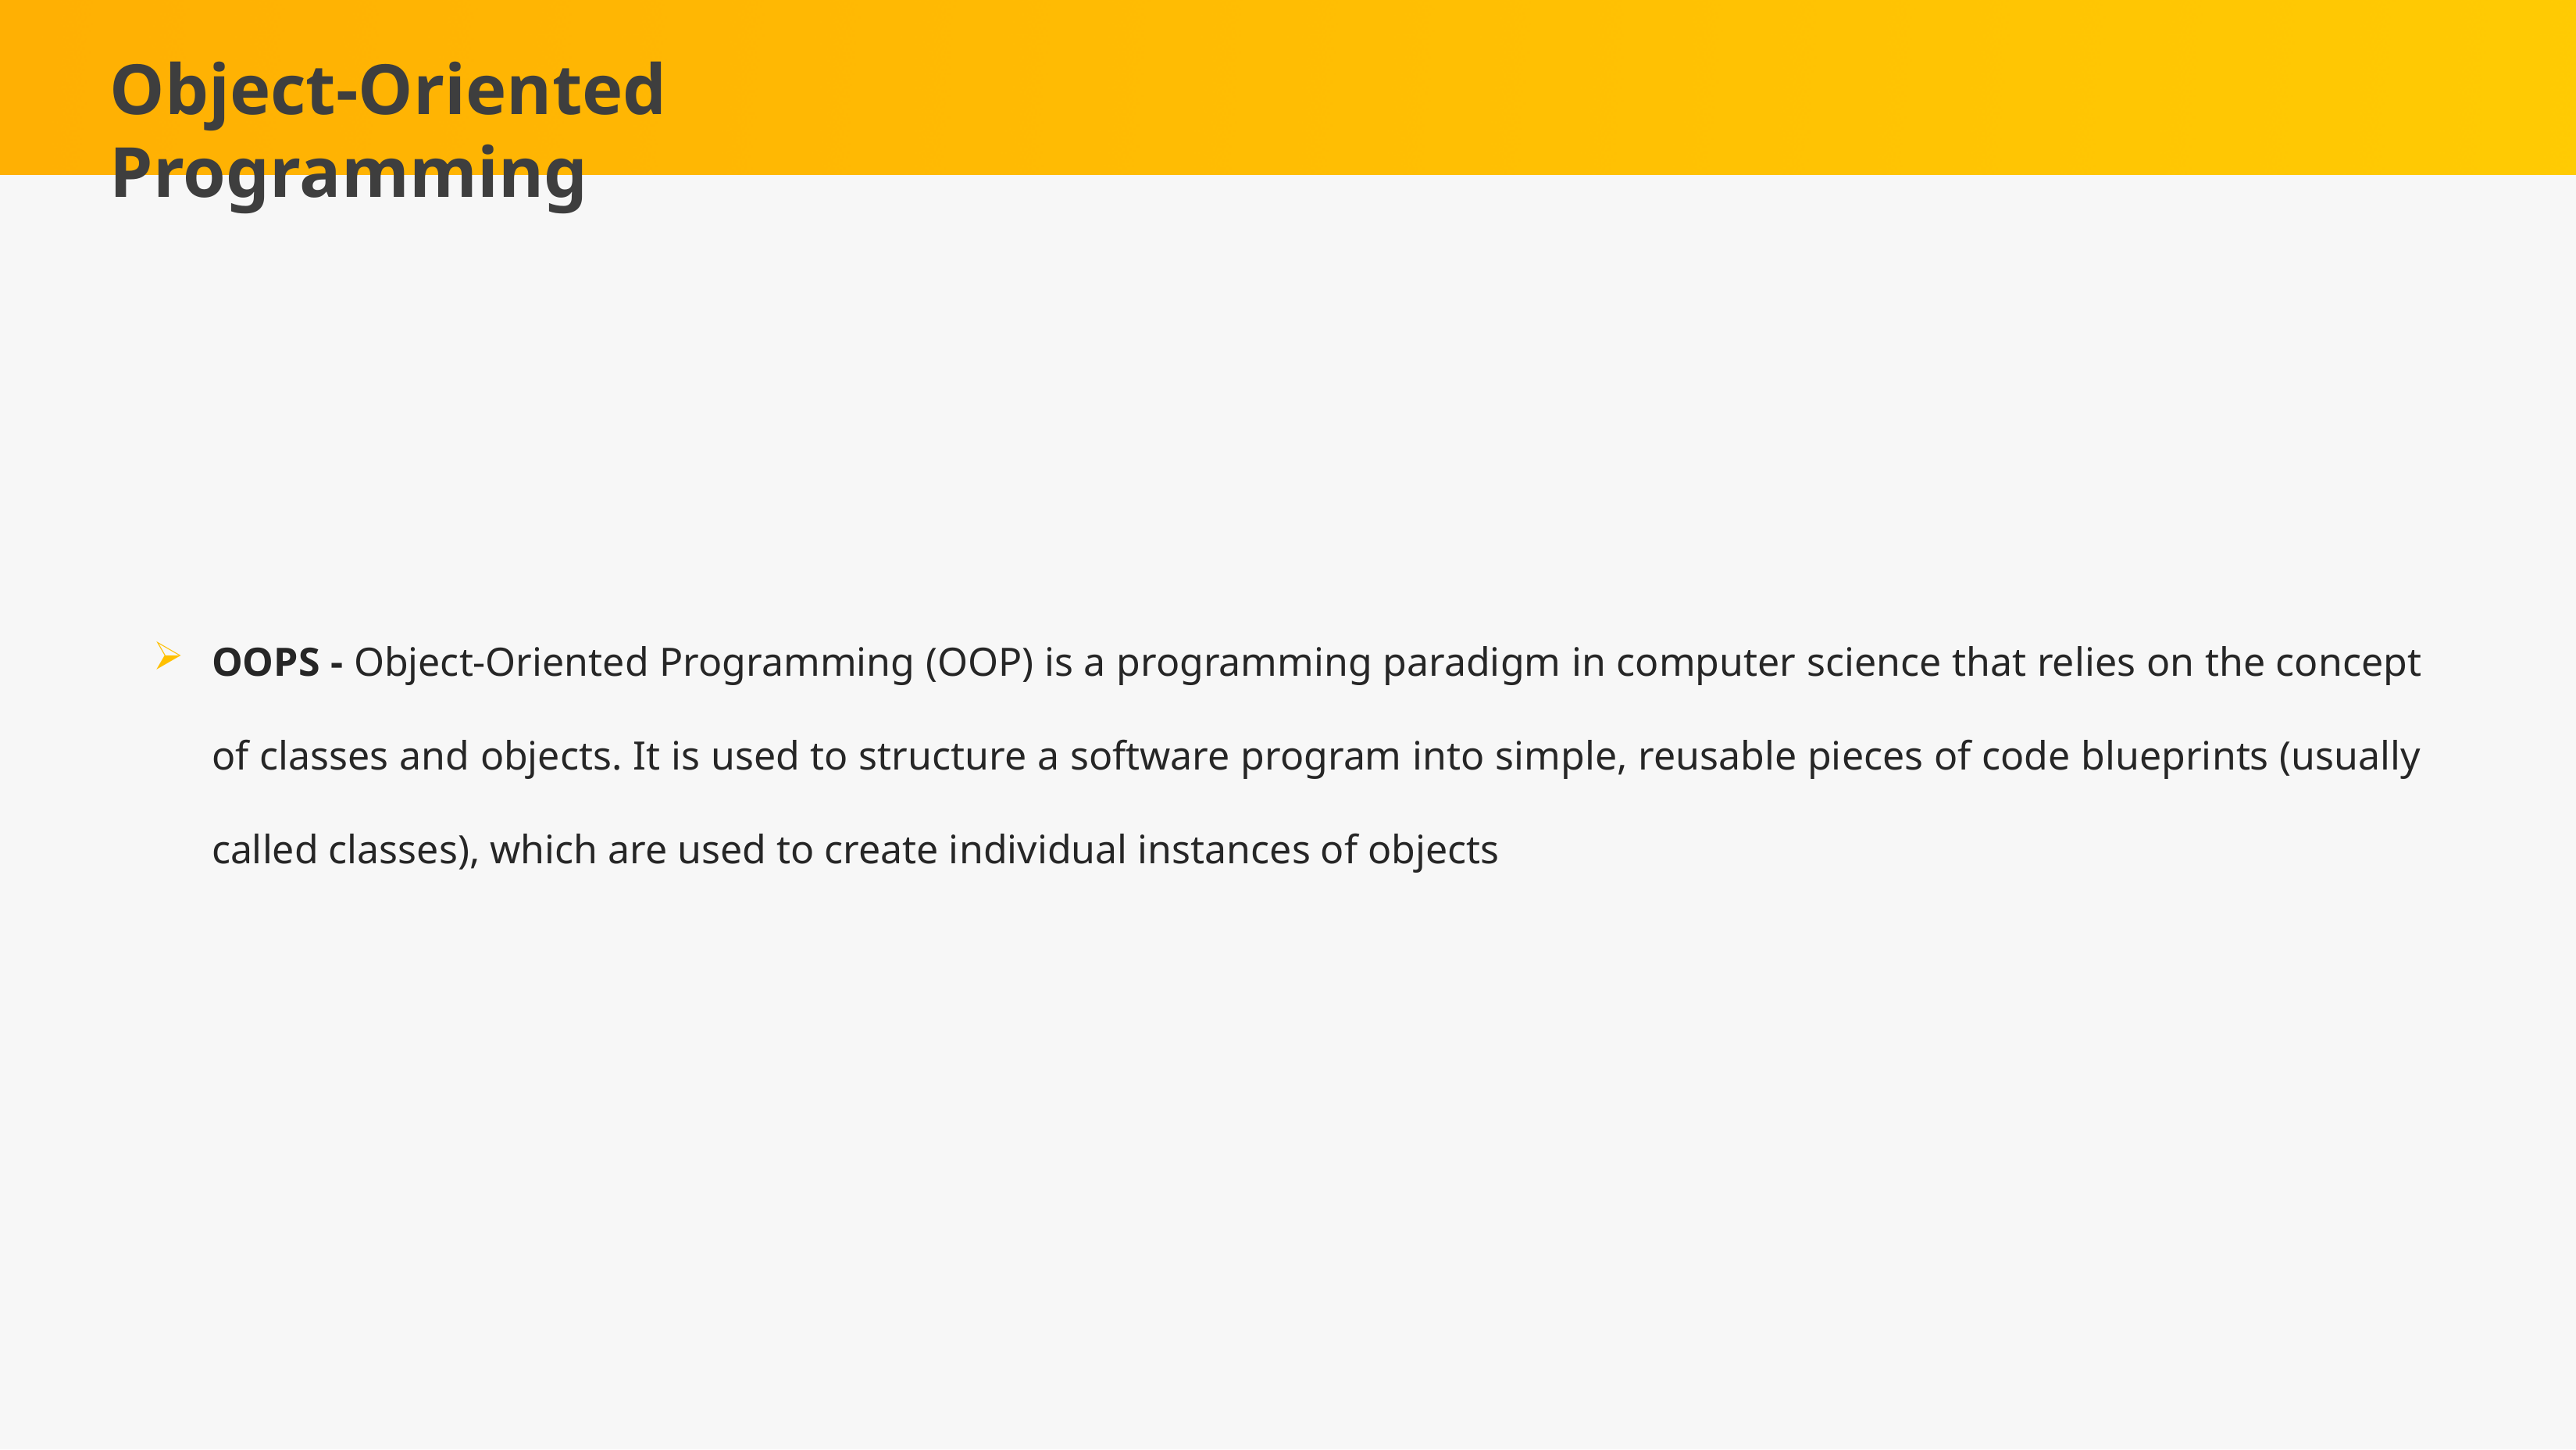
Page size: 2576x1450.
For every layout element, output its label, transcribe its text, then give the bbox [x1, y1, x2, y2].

picture [0, 0, 2576, 175]
text_box Object-Oriented Programming [109, 184, 1054, 212]
text_box OOPS - Object-Oriented Programming (OOP) is a programming paradigm in computer science that relies on the concept of classes and objects. It is used to structure a software program into simple, reusable pieces of code blueprints (usually called classes), which are used to create individual instances of objects [141, 584, 2435, 877]
